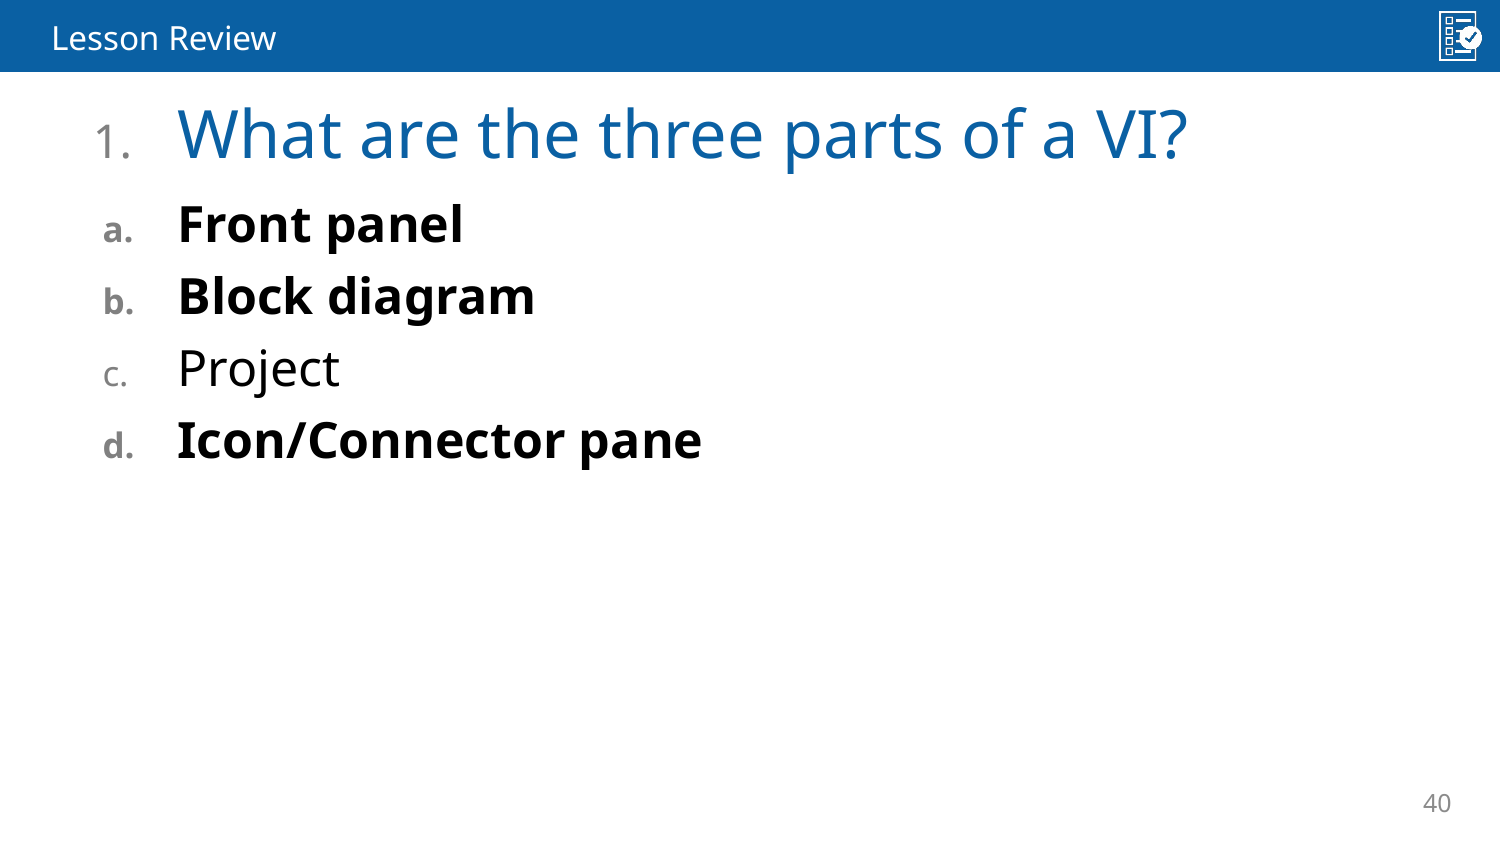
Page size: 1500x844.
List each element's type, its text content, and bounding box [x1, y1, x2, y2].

list Front panel Block diagram Project Icon/Connector pane [87, 185, 1363, 760]
list What are the three parts of a VI? [78, 84, 1366, 181]
list Lesson Review [35, 9, 1113, 63]
slide_number 40 [1400, 782, 1475, 828]
picture [1439, 11, 1482, 61]
